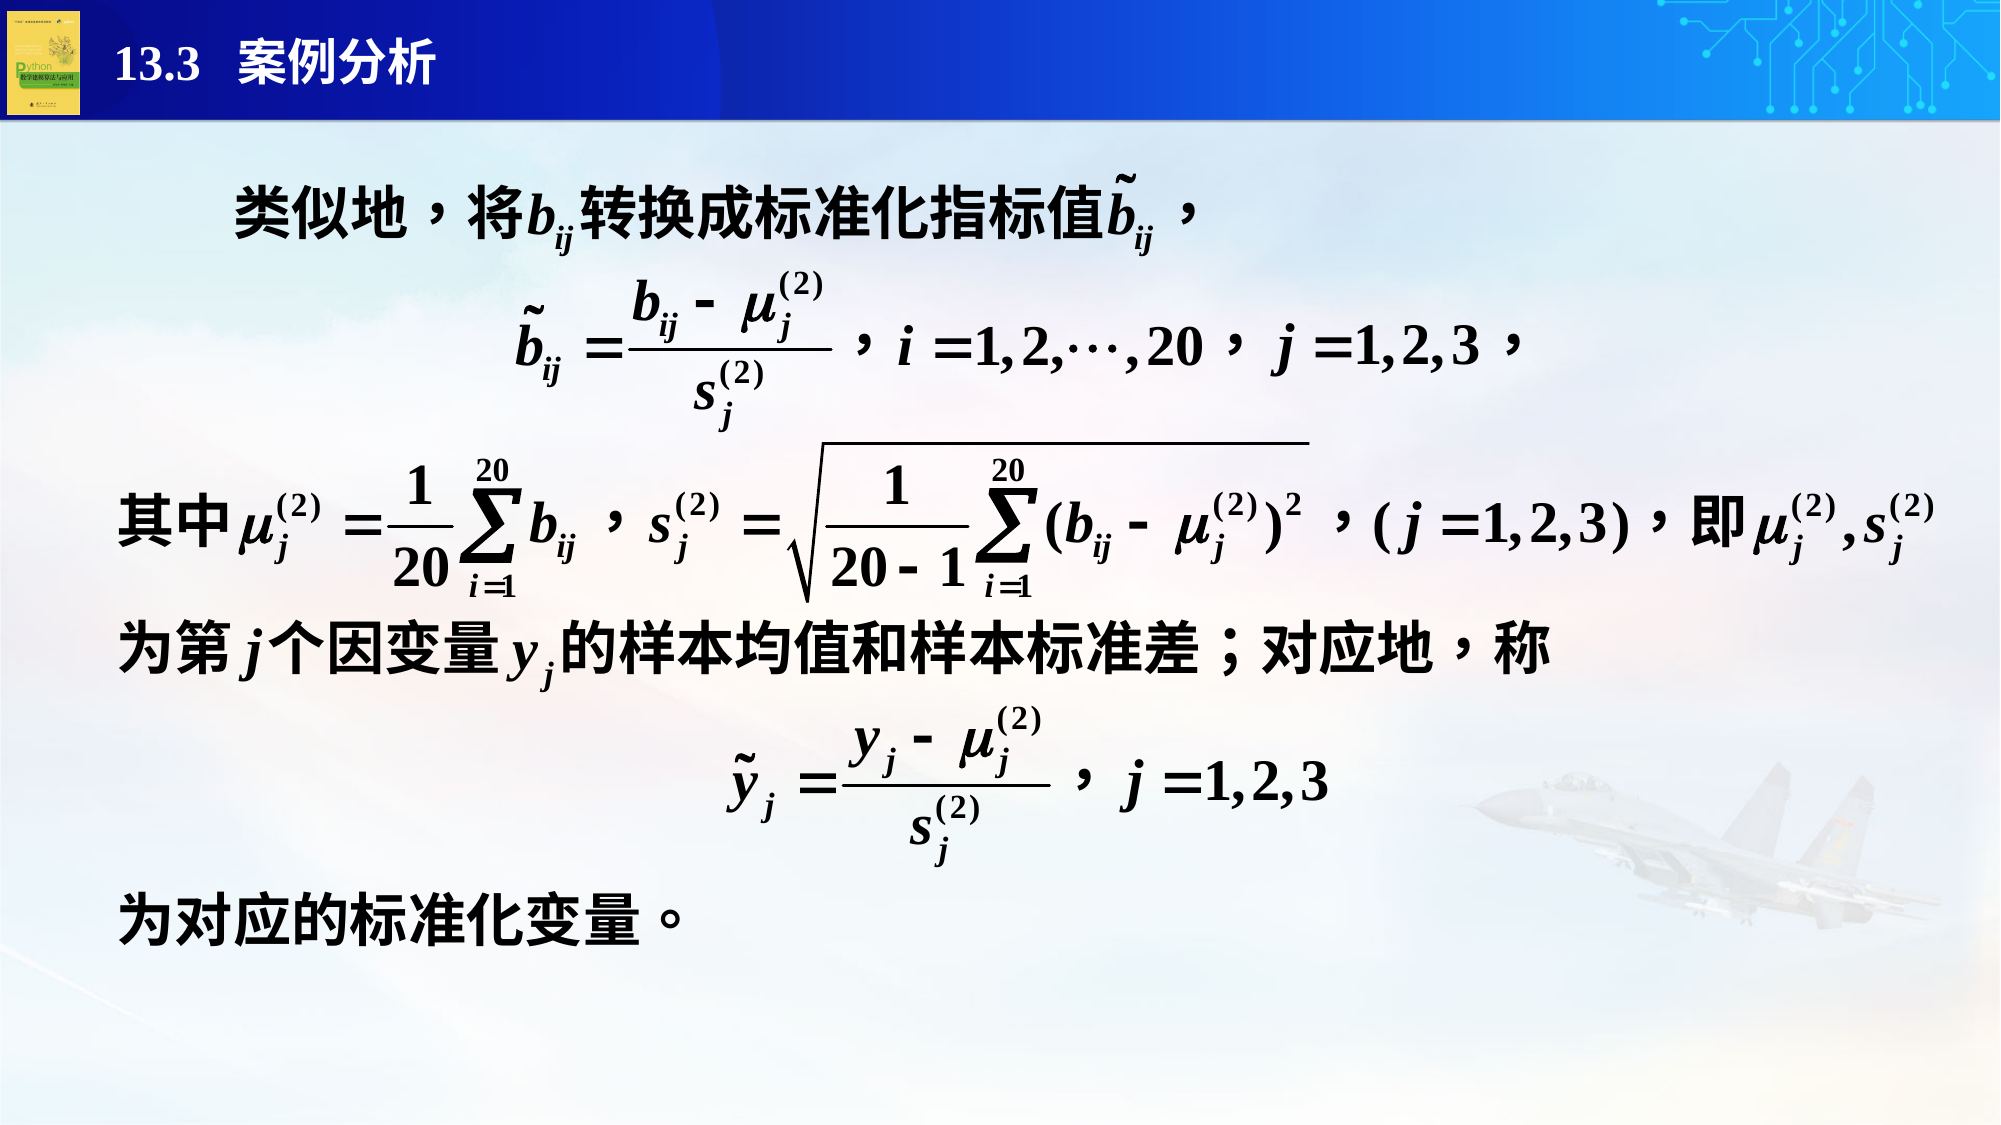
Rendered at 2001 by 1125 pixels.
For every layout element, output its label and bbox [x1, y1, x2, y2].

text_box [116, 171, 1939, 1069]
picture [0, 0, 2000, 1125]
